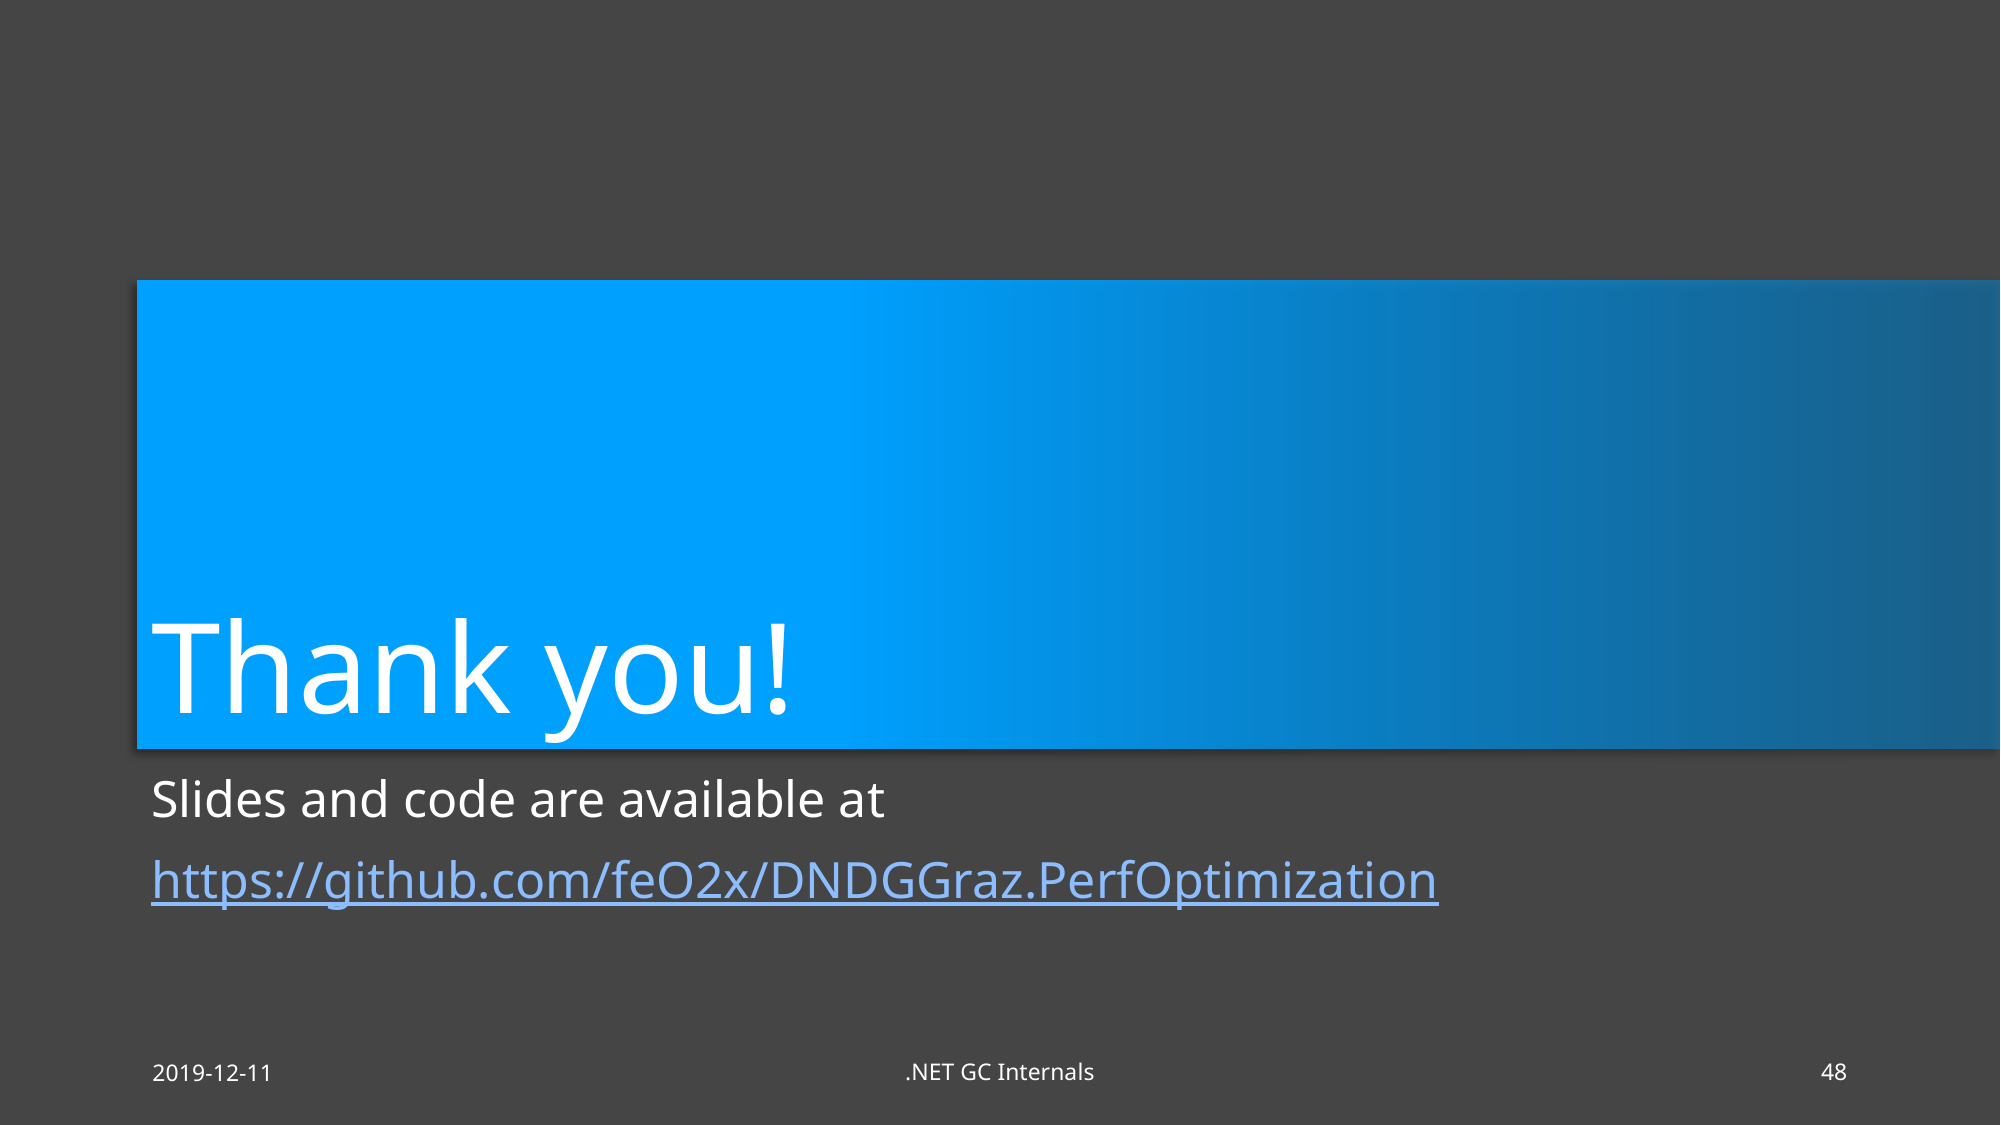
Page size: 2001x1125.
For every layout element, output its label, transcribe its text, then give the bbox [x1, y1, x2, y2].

title Thank you! [136, 280, 1862, 749]
list Slides and code are available at https://github.com/feO2x/DNDGGraz.PerfOptimization [136, 766, 1862, 999]
slide_number 48 [1412, 1042, 1863, 1103]
footer .NET GC Internals [662, 1042, 1338, 1103]
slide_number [137, 1042, 588, 1103]
